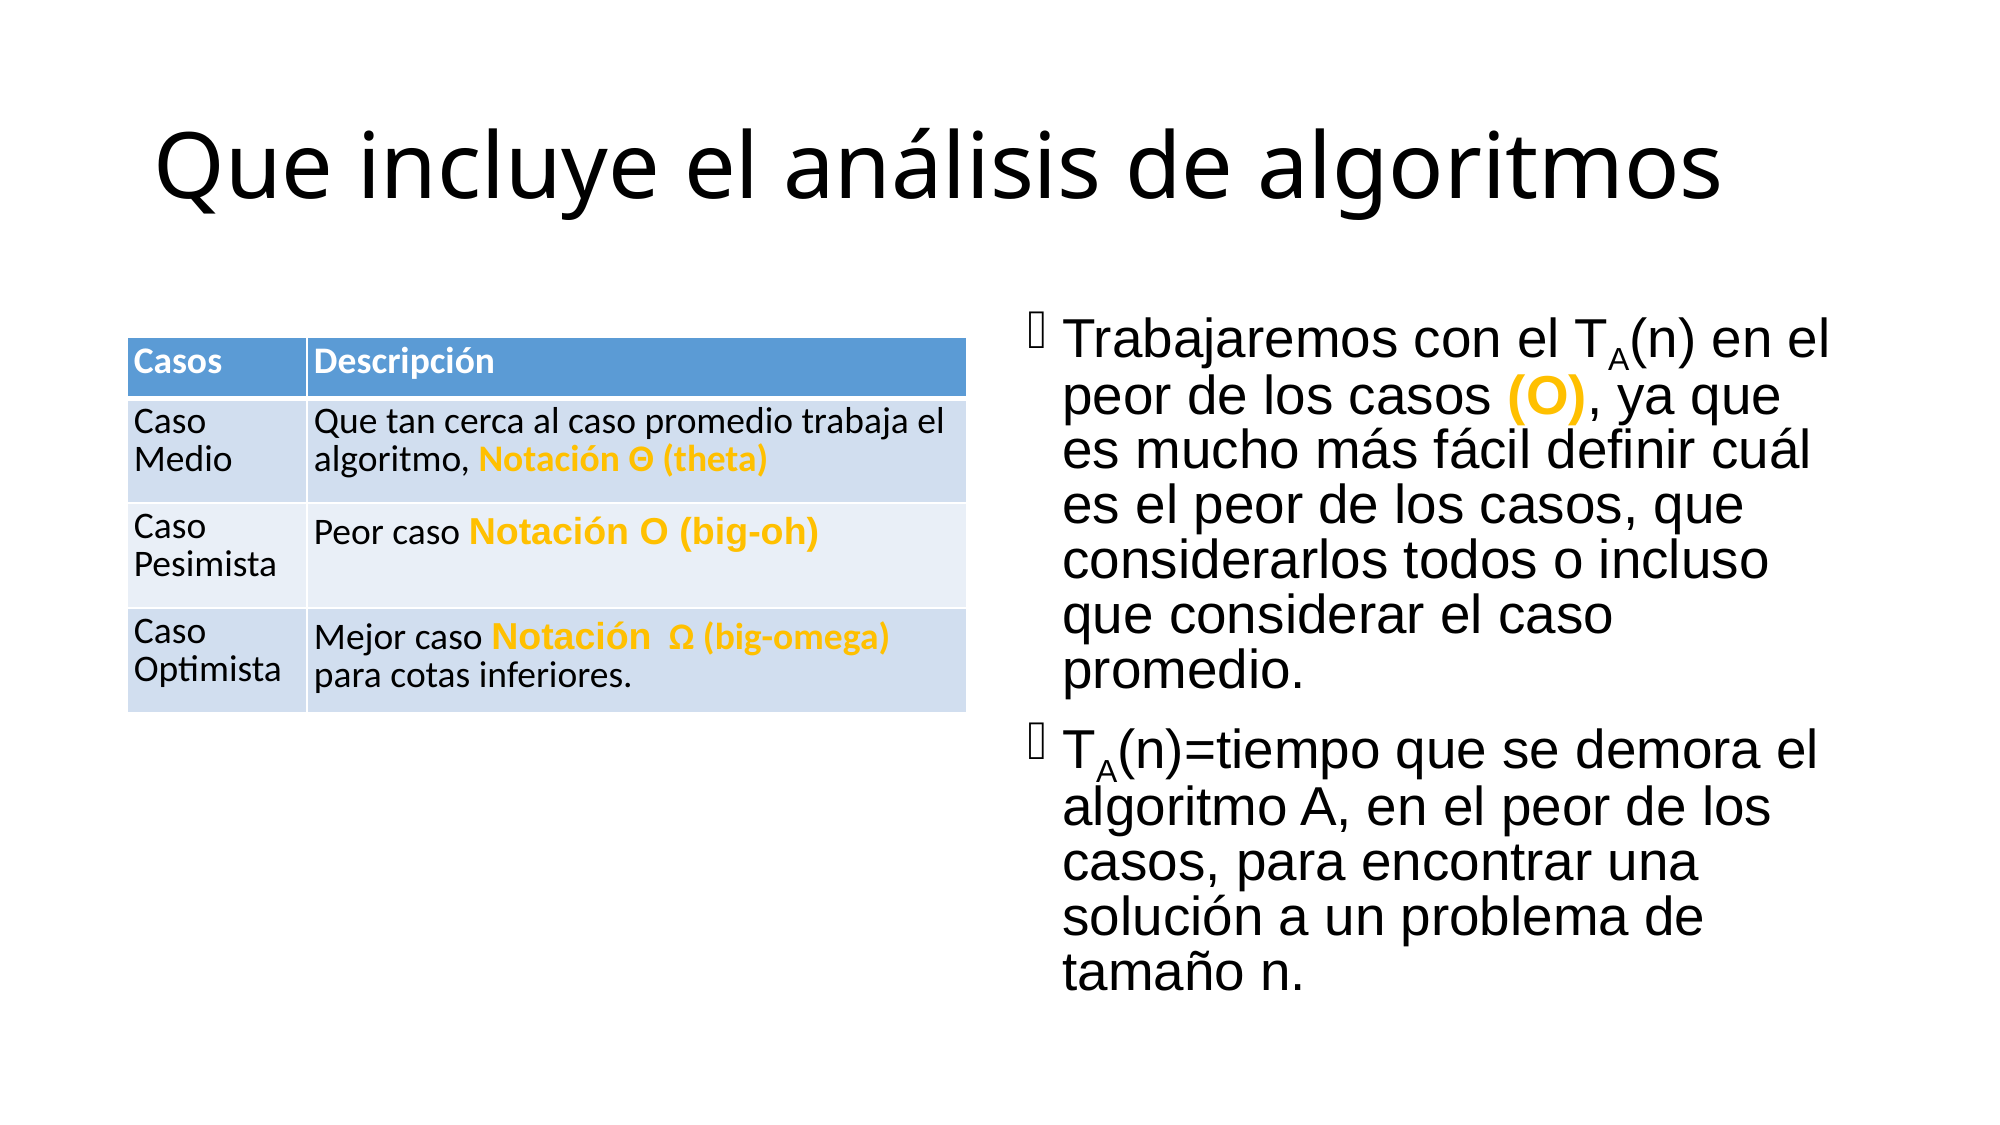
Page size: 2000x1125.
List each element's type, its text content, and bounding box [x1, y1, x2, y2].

table_cell Que tan cerca al caso promedio trabaja el algoritmo, Notación Θ (theta) [308, 401, 966, 502]
table_header Descripción [308, 338, 966, 396]
list Trabajaremos con el TA(n) en el peor de los casos (O), ya que es mucho más fácil definir cuál es el peor de los casos, que considerarlos todos o incluso que considerar el caso promedio. TA(n)=tiempo que se demora el algoritmo A, en el peor de los casos, para encontrar una solución a un problema de tamaño n. [1012, 299, 1863, 1014]
table_cell Peor caso Notación O (big-oh) [308, 504, 966, 607]
table_cell Caso Pesimista [128, 504, 306, 607]
table_header Casos [128, 338, 306, 396]
title Que incluye el análisis de algoritmos [138, 60, 1864, 278]
table_cell Caso Medio [128, 401, 306, 502]
table_cell Mejor caso Notación Ω (big-omega) para cotas inferiores. [308, 609, 966, 712]
table_cell Caso Optimista [128, 609, 306, 712]
